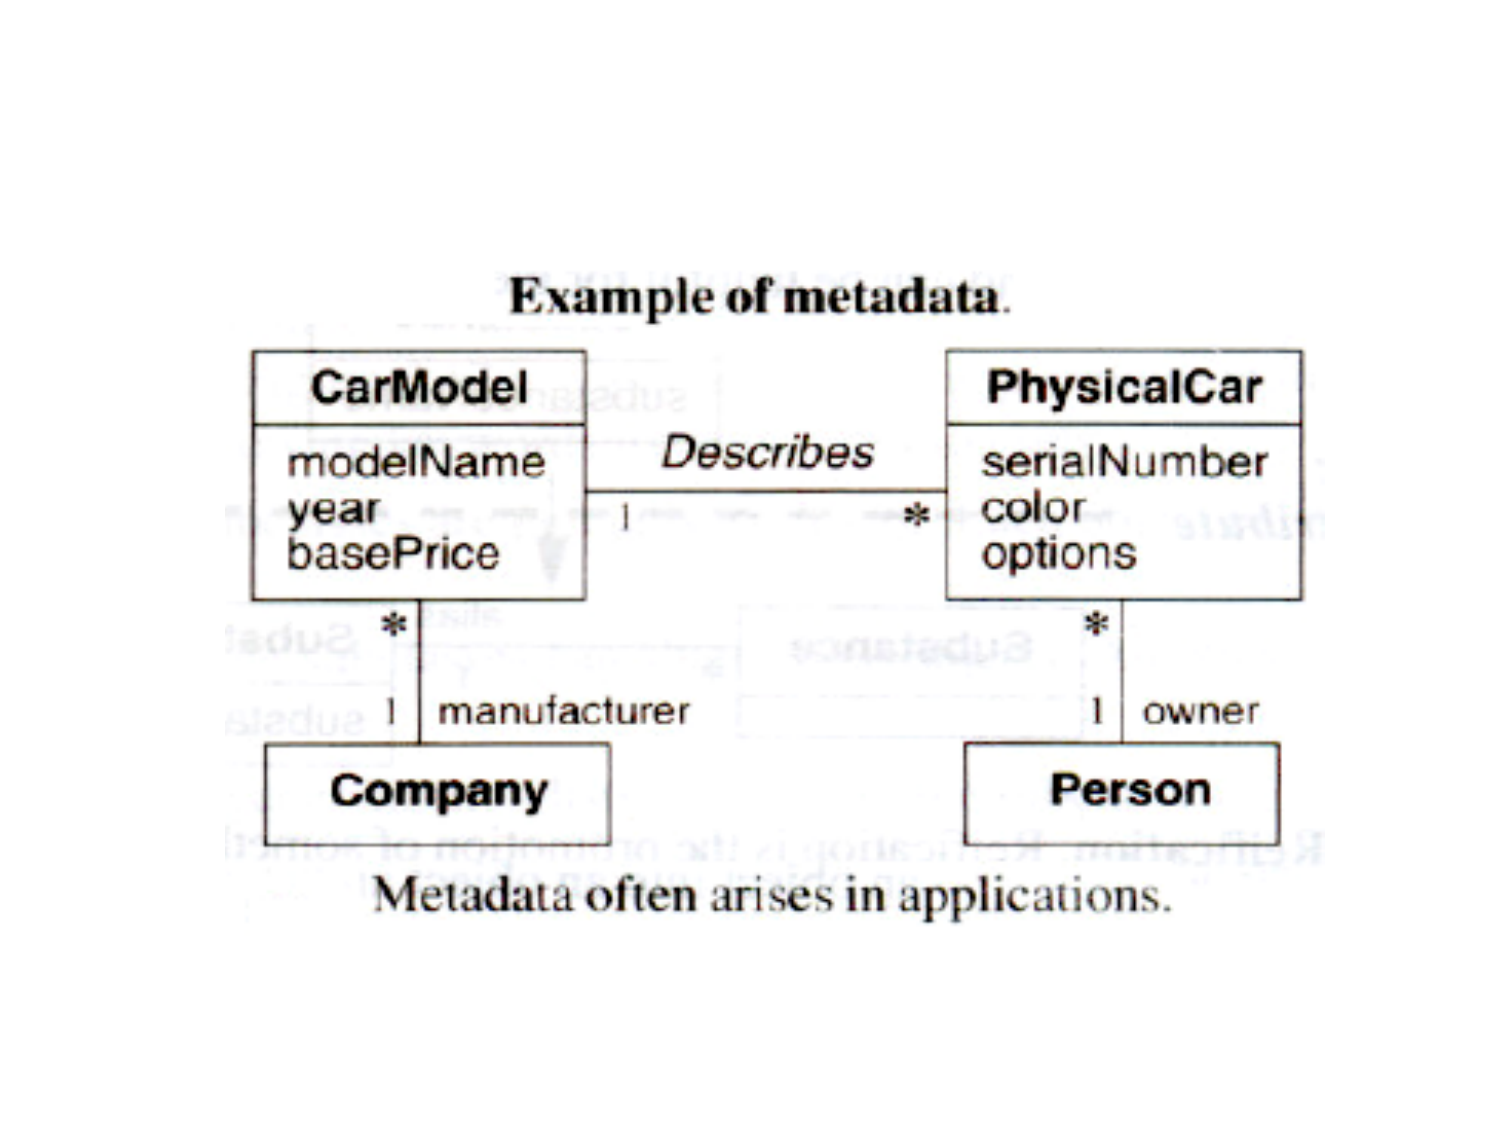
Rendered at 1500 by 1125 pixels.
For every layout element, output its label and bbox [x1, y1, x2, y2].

list [224, 249, 1326, 938]
